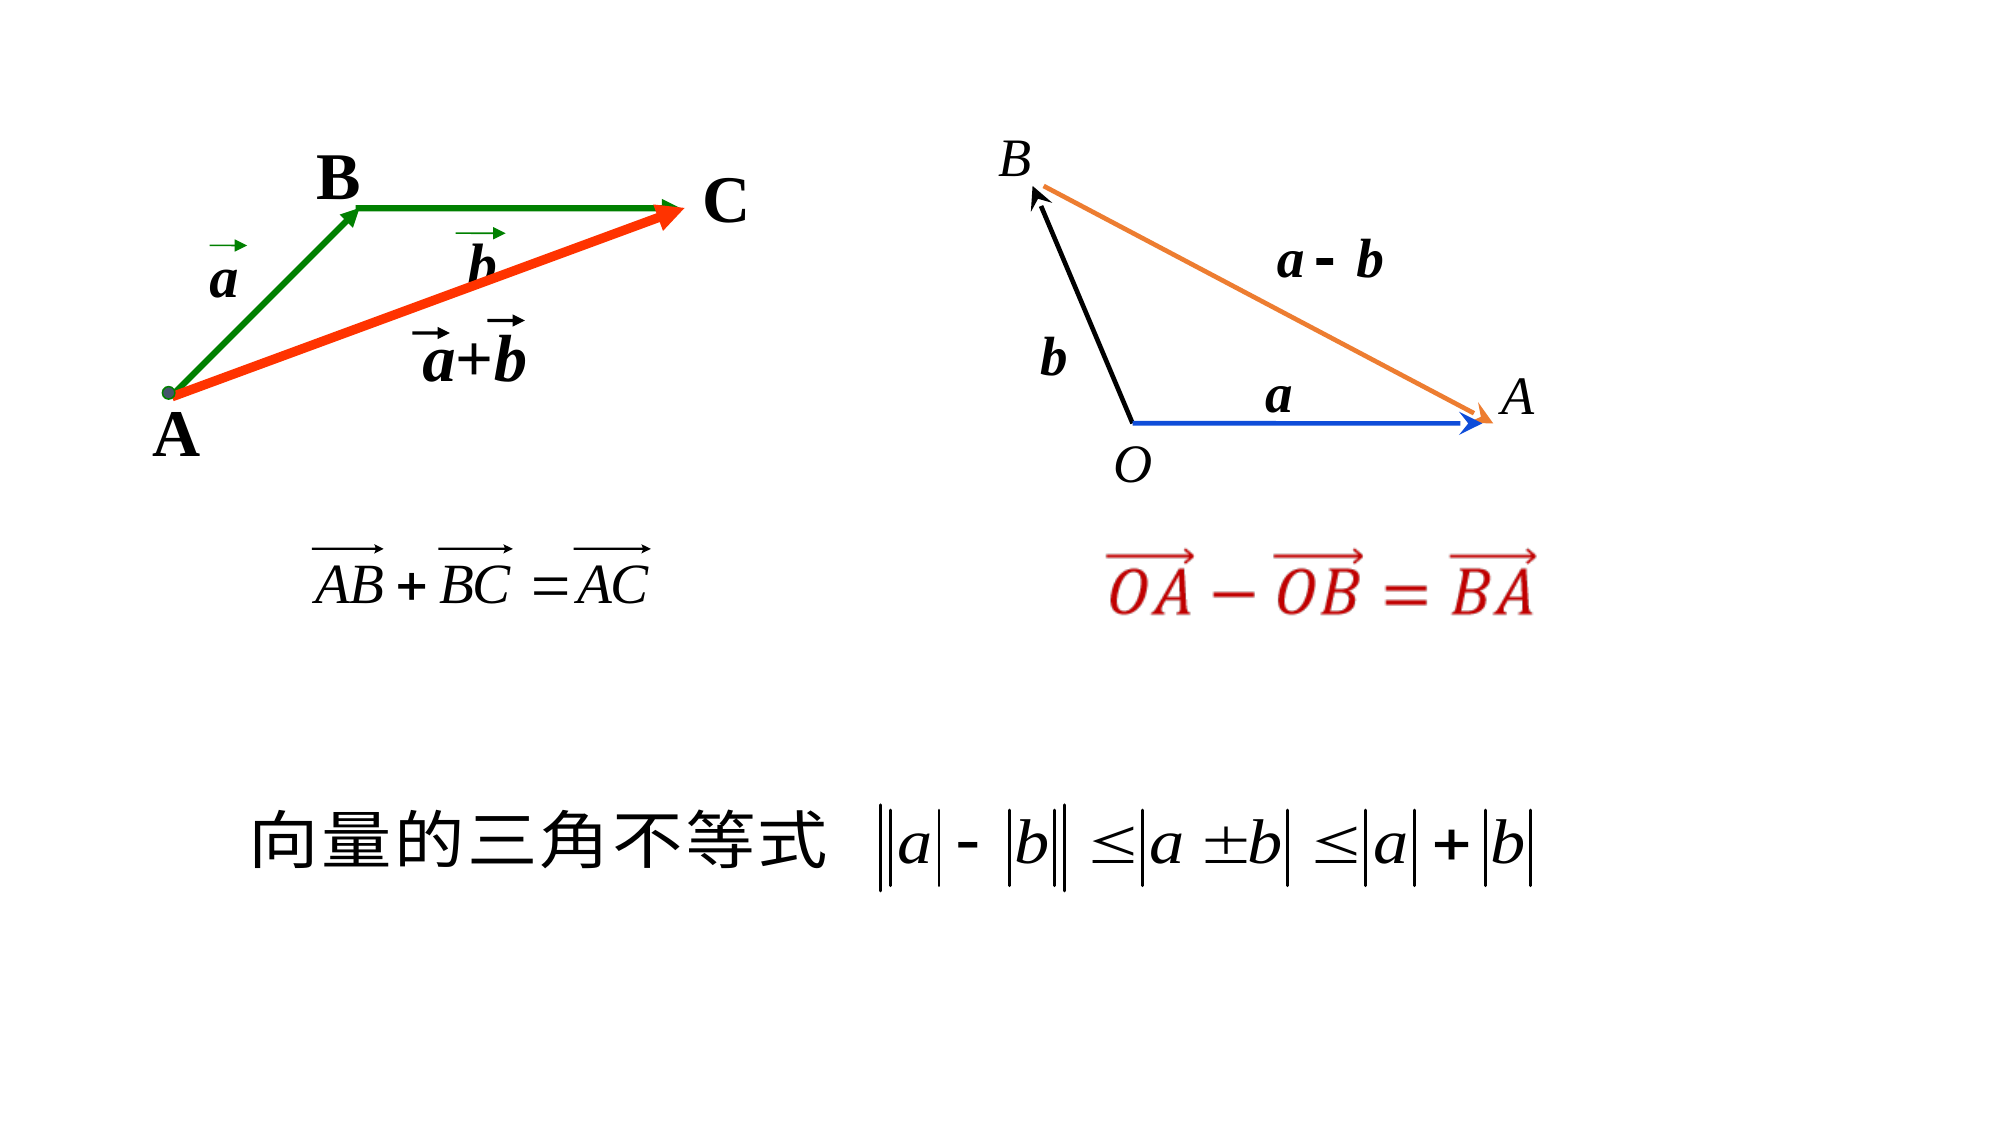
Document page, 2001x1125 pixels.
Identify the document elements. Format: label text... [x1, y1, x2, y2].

text_box O [1098, 434, 1211, 501]
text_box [246, 789, 1550, 906]
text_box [137, 125, 767, 479]
picture [1078, 532, 1565, 639]
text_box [302, 532, 664, 618]
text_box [983, 114, 1600, 434]
